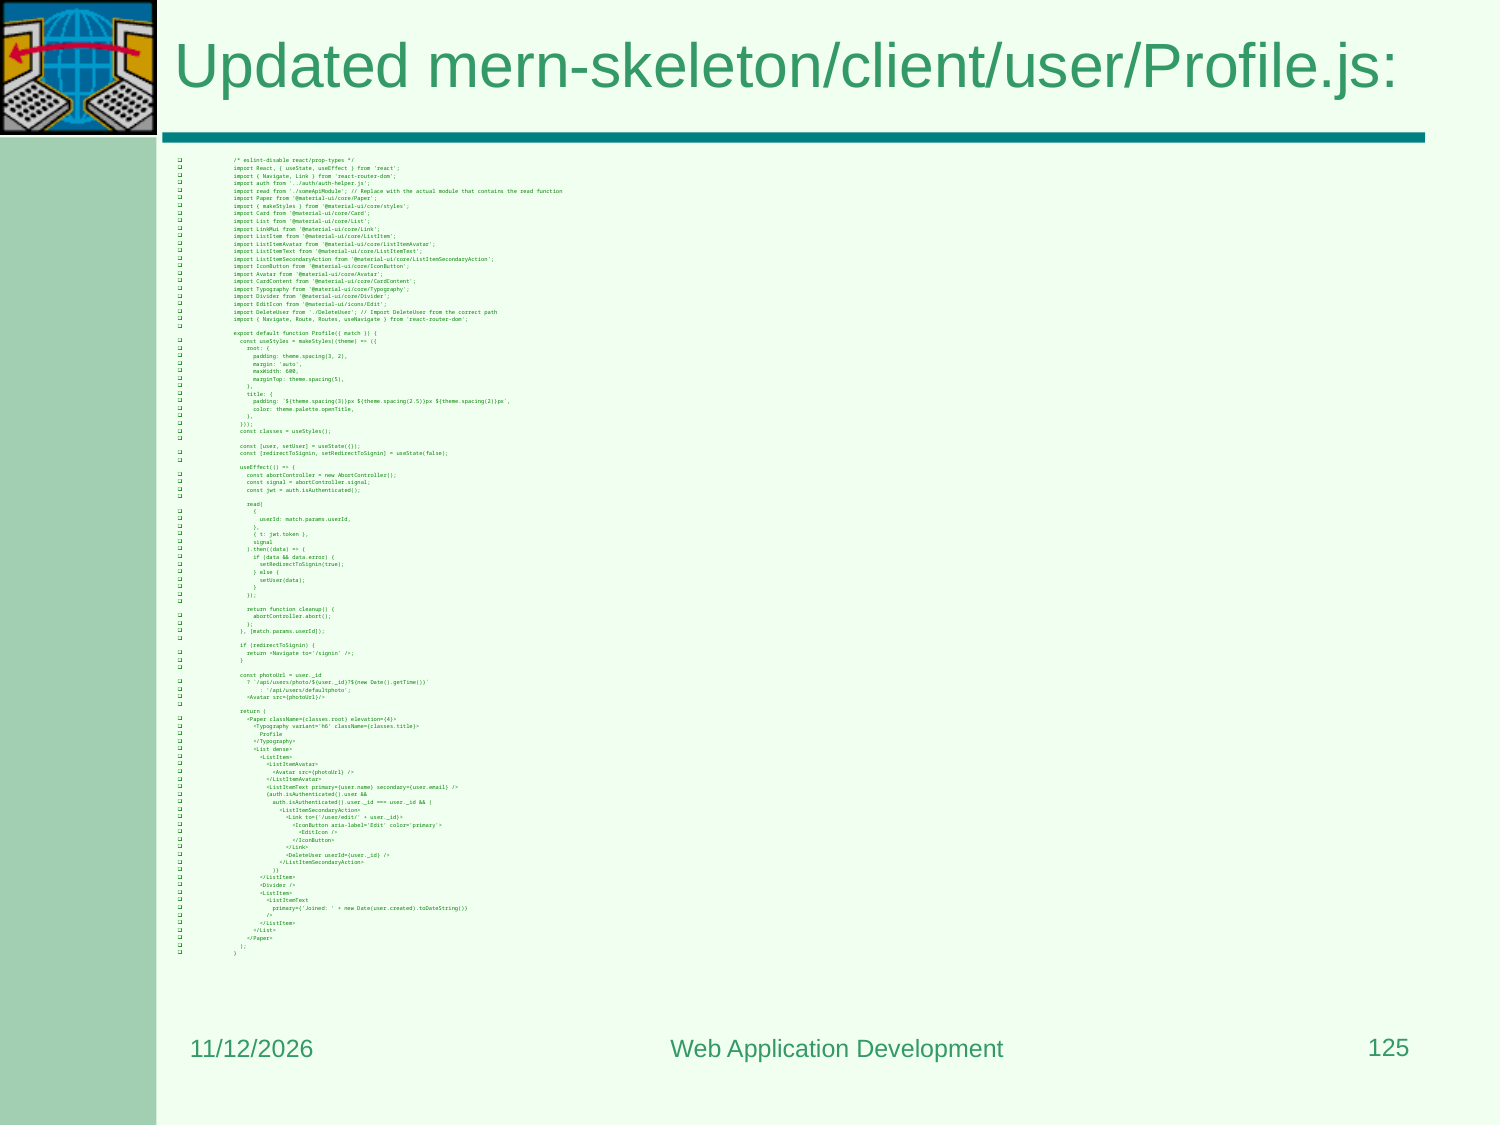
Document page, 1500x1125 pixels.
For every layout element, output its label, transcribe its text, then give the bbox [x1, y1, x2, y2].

slide_number 125 [1237, 1024, 1426, 1103]
title Updated mern-skeleton/client/user/Profile.js: [150, 0, 1425, 125]
list /* eslint-disable react/prop-types */ import React, { useState, useEffect } from 'react'; import { Navigate, Link } from 'react-router-dom'; import auth from '../auth/auth-helper.js'; import read from './someApiModule'; // Replace with the actual module that contains the read function import Paper from '@material-ui/core/Paper'; import { makeStyles } from '@material-ui/core/styles'; import Card from '@material-ui/core/Card'; import List from '@material-ui/core/List'; import LinkMui from '@material-ui/core/Link'; import ListItem from '@material-ui/core/ListItem'; import ListItemAvatar from '@material-ui/core/ListItemAvatar'; import ListItemText from '@material-ui/core/ListItemText'; import ListItemSecondaryAction from '@material-ui/core/ListItemSecondaryAction'; import IconButton from '@material-ui/core/IconButton'; import Avatar from '@material-ui/core/Avatar'; import CardContent from '@material-ui/core/CardContent'; import Typography from '@material-ui/core/Typography'; import Divider from '@material-ui/core/Divider'; import EditIcon from '@material-ui/icons/Edit'; import DeleteUser from './DeleteUser'; // Import DeleteUser from the correct path import { Navigate, Route, Routes, useNavigate } from 'react-router-dom'; export default function Profile({ match }) { const useStyles = makeStyles((theme) => ({ root: { padding: theme.spacing(3, 2), margin: 'auto', maxWidth: 600, marginTop: theme.spacing(5), }, title: { padding: `${theme.spacing(3)}px ${theme.spacing(2.5)}px ${theme.spacing(2)}px`, color: theme.palette.openTitle, }, })); const classes = useStyles(); const [user, setUser] = useState({}); const [redirectToSignin, setRedirectToSignin] = useState(false); useEffect(() => { const abortController = new AbortController(); const signal = abortController.signal; const jwt = auth.isAuthenticated(); read( { userId: match.params.userId, }, { t: jwt.token }, signal ).then((data) => { if (data && data.error) { setRedirectToSignin(true); } else { setUser(data); } }); return function cleanup() { abortController.abort(); }; }, [match.params.userId]); if (redirectToSignin) { return <Navigate to='/signin' />; } const photoUrl = user._id ? `/api/users/photo/${user._id}?${new Date().getTime()}` : '/api/users/defaultphoto'; <Avatar src={photoUrl}/> return ( <Paper className={classes.root} elevation={4}> <Typography variant='h6' className={classes.title}> Profile </Typography> <List dense> <ListItem> <ListItemAvatar> <Avatar src={photoUrl} /> </ListItemAvatar> <ListItemText primary={user.name} secondary={user.email} /> {auth.isAuthenticated().user && auth.isAuthenticated().user._id === user._id && ( <ListItemSecondaryAction> <Link to={'/user/edit/' + user._id}> <IconButton aria-label='Edit' color='primary'> <EditIcon /> </IconButton> </Link> <DeleteUser userId={user._id} /> </ListItemSecondaryAction> )} </ListItem> <Divider /> <ListItem> <ListItemText primary={'Joined: ' + new Date(user.created).toDateString()} /> </ListItem> </List> </Paper> ); } [162, 149, 1488, 1013]
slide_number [174, 1024, 438, 1104]
picture [0, 0, 157, 135]
footer Web Application Development [462, 1024, 1213, 1104]
